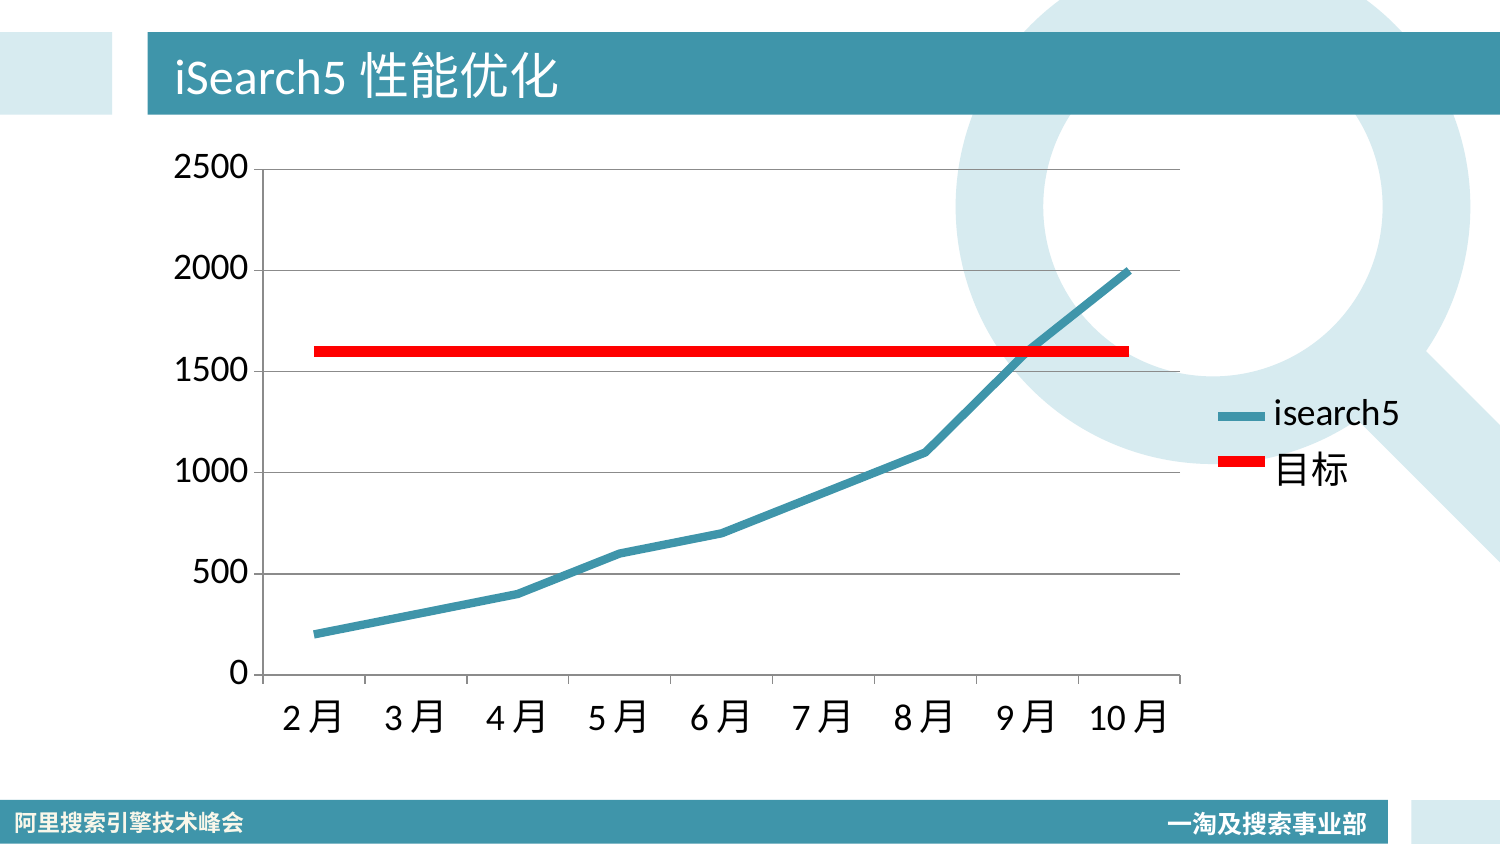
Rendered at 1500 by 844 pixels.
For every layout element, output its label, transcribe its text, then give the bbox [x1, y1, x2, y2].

title iSearch5性能优化 [159, 33, 1425, 115]
chart [147, 137, 1426, 754]
